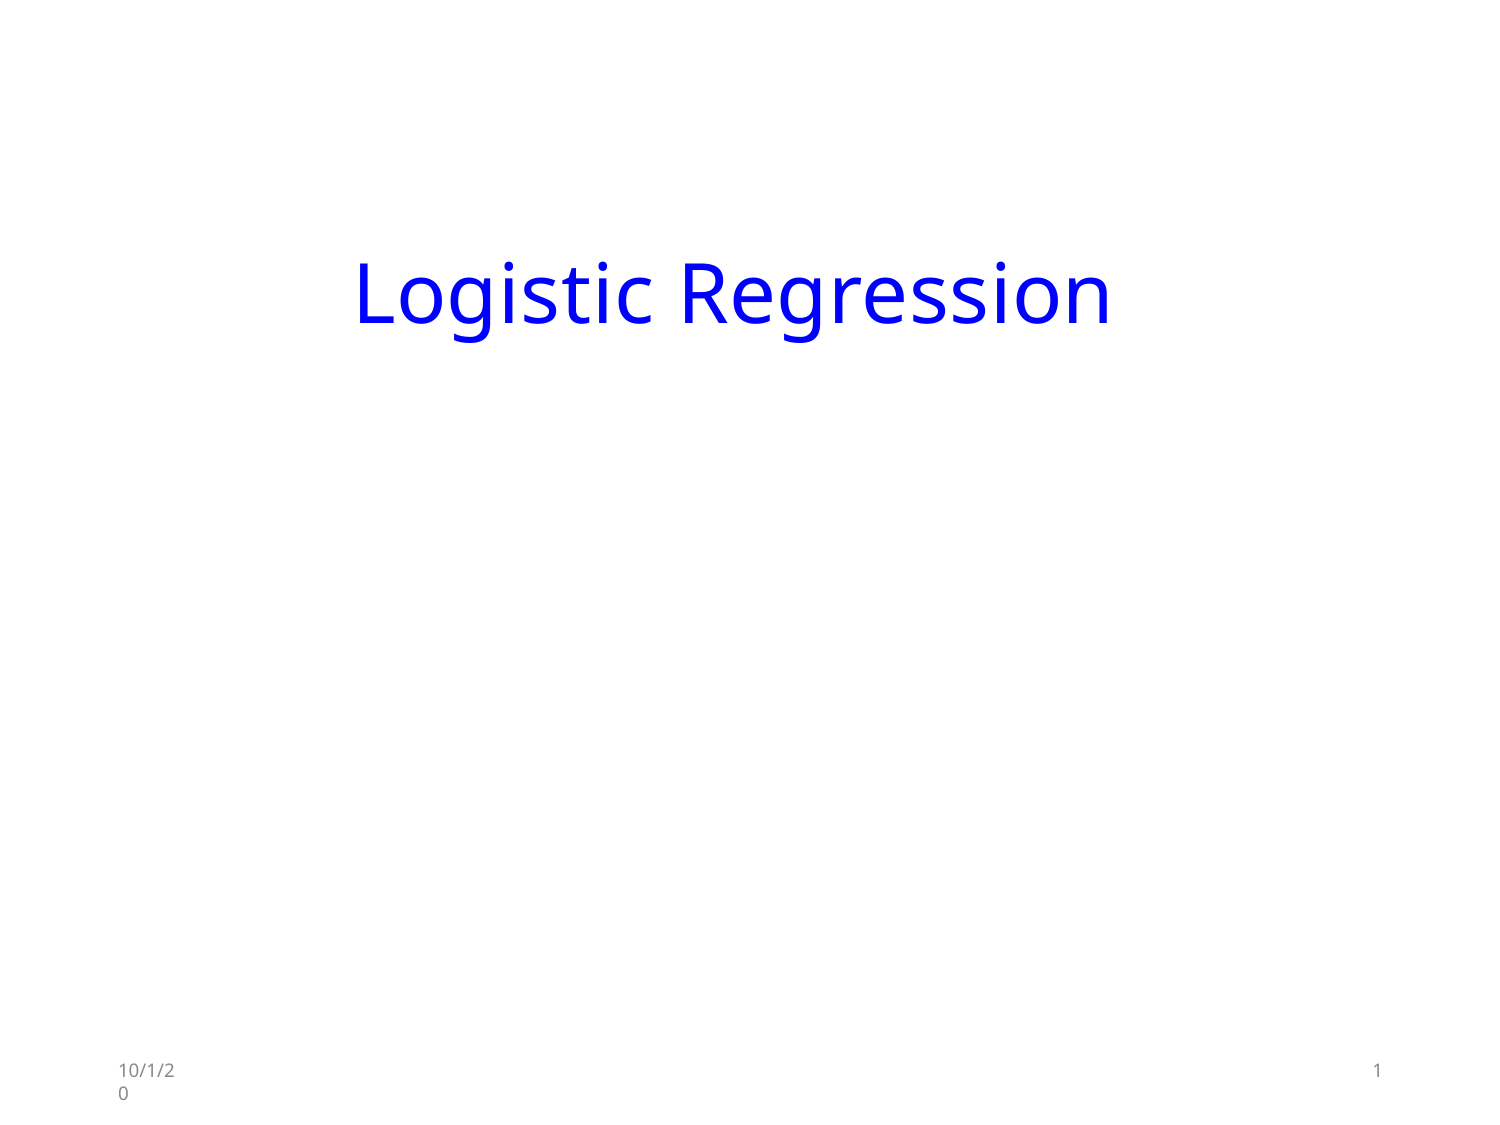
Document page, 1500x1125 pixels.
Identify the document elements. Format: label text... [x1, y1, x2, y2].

footer 10/1/20 [116, 1058, 181, 1125]
text_box Logistic Regression [349, 237, 1405, 340]
text_box 1 [1366, 1058, 1391, 1085]
